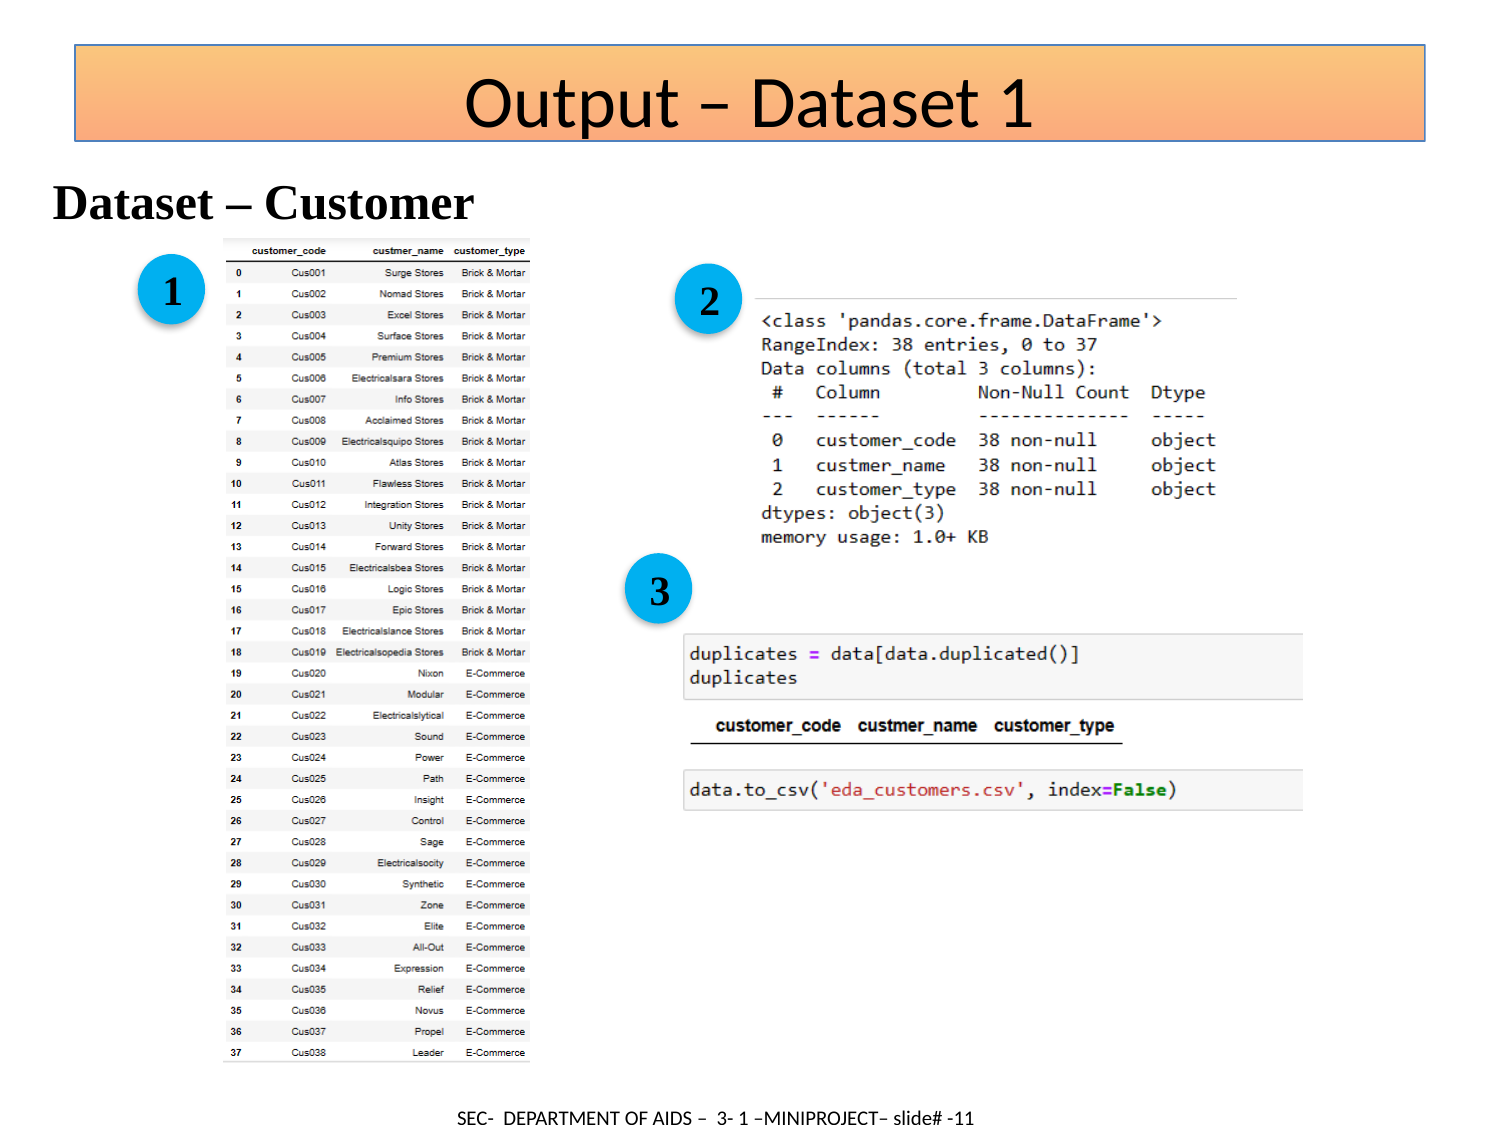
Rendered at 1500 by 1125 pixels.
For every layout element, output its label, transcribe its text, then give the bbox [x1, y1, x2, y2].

text_box 3 [622, 551, 695, 626]
picture [753, 298, 1237, 563]
picture [677, 626, 1303, 816]
text_box 2 [672, 261, 745, 336]
list Dataset – Customer [37, 162, 1450, 1025]
title Output – Dataset 1 [75, 45, 1425, 150]
text_box 1 [135, 251, 208, 327]
picture [222, 236, 531, 1064]
